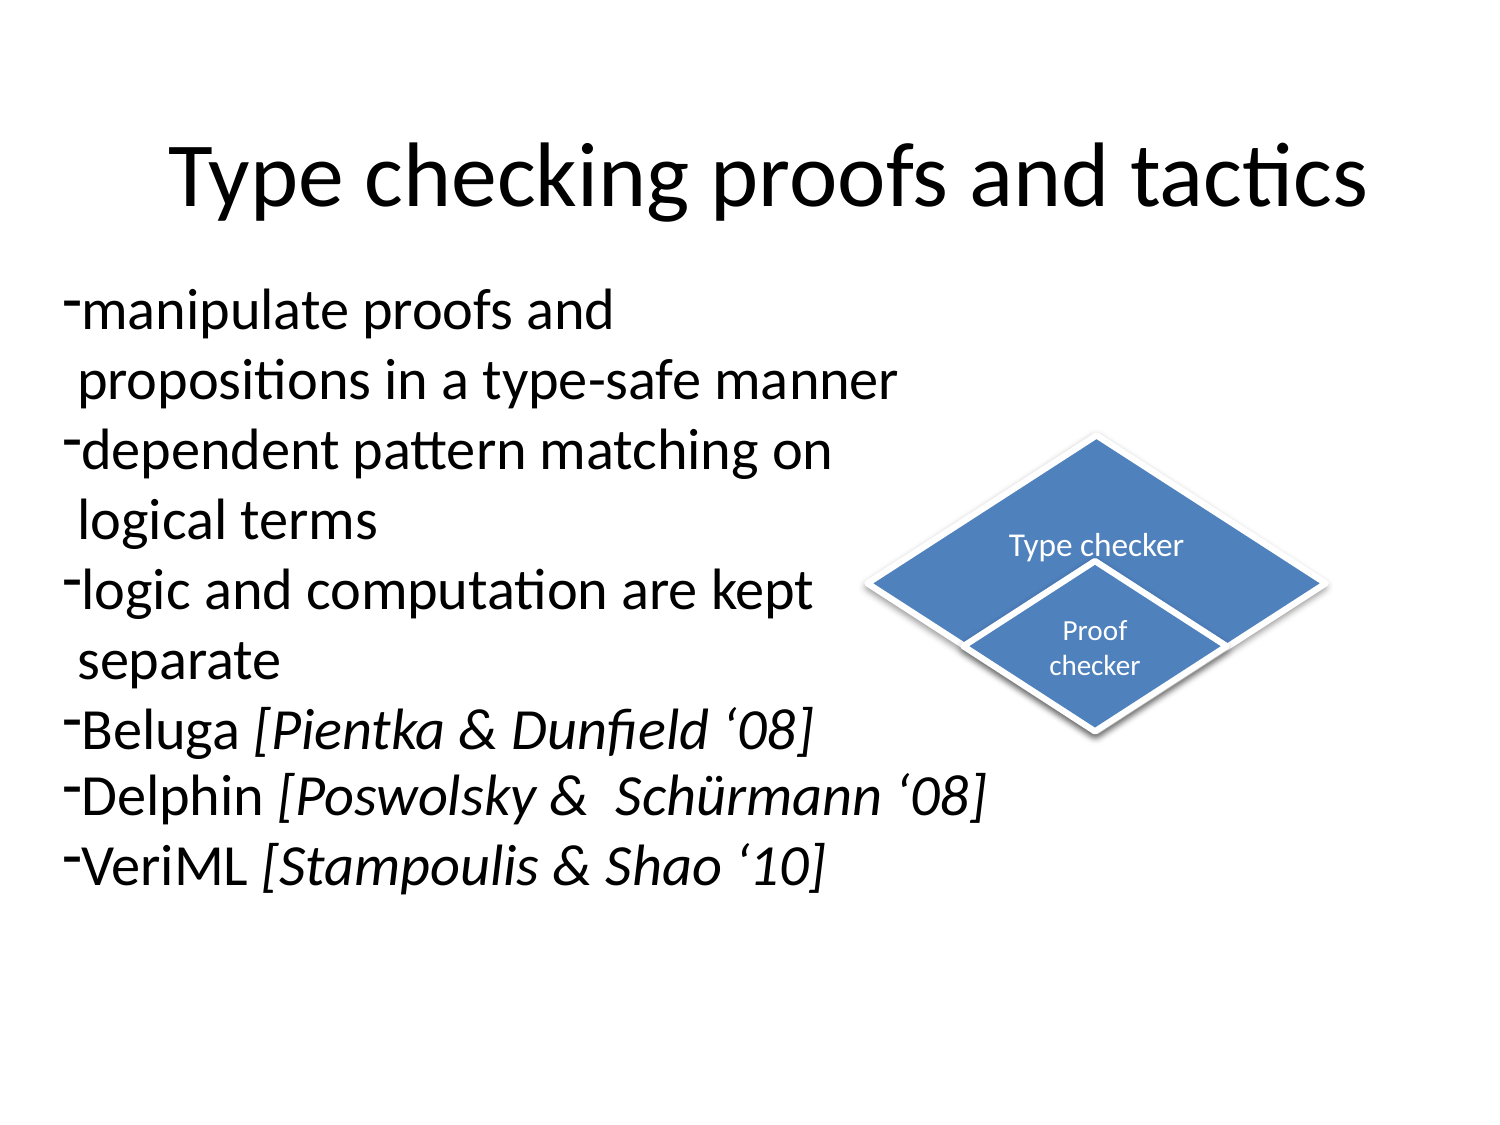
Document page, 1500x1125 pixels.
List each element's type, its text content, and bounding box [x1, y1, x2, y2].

text_box manipulate proofs and propositions in a type-safe manner dependent pattern matching on logical terms logic and computation are kept separate Beluga [Pientka & Dunfield ‘08] [47, 263, 926, 749]
text_box Delphin [Poswolsky & Schürmann ‘08] VeriML [Stampoulis & Shao ‘10] [47, 749, 1097, 905]
text_box Type checking proofs and tactics [94, 52, 1445, 288]
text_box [867, 435, 1326, 732]
